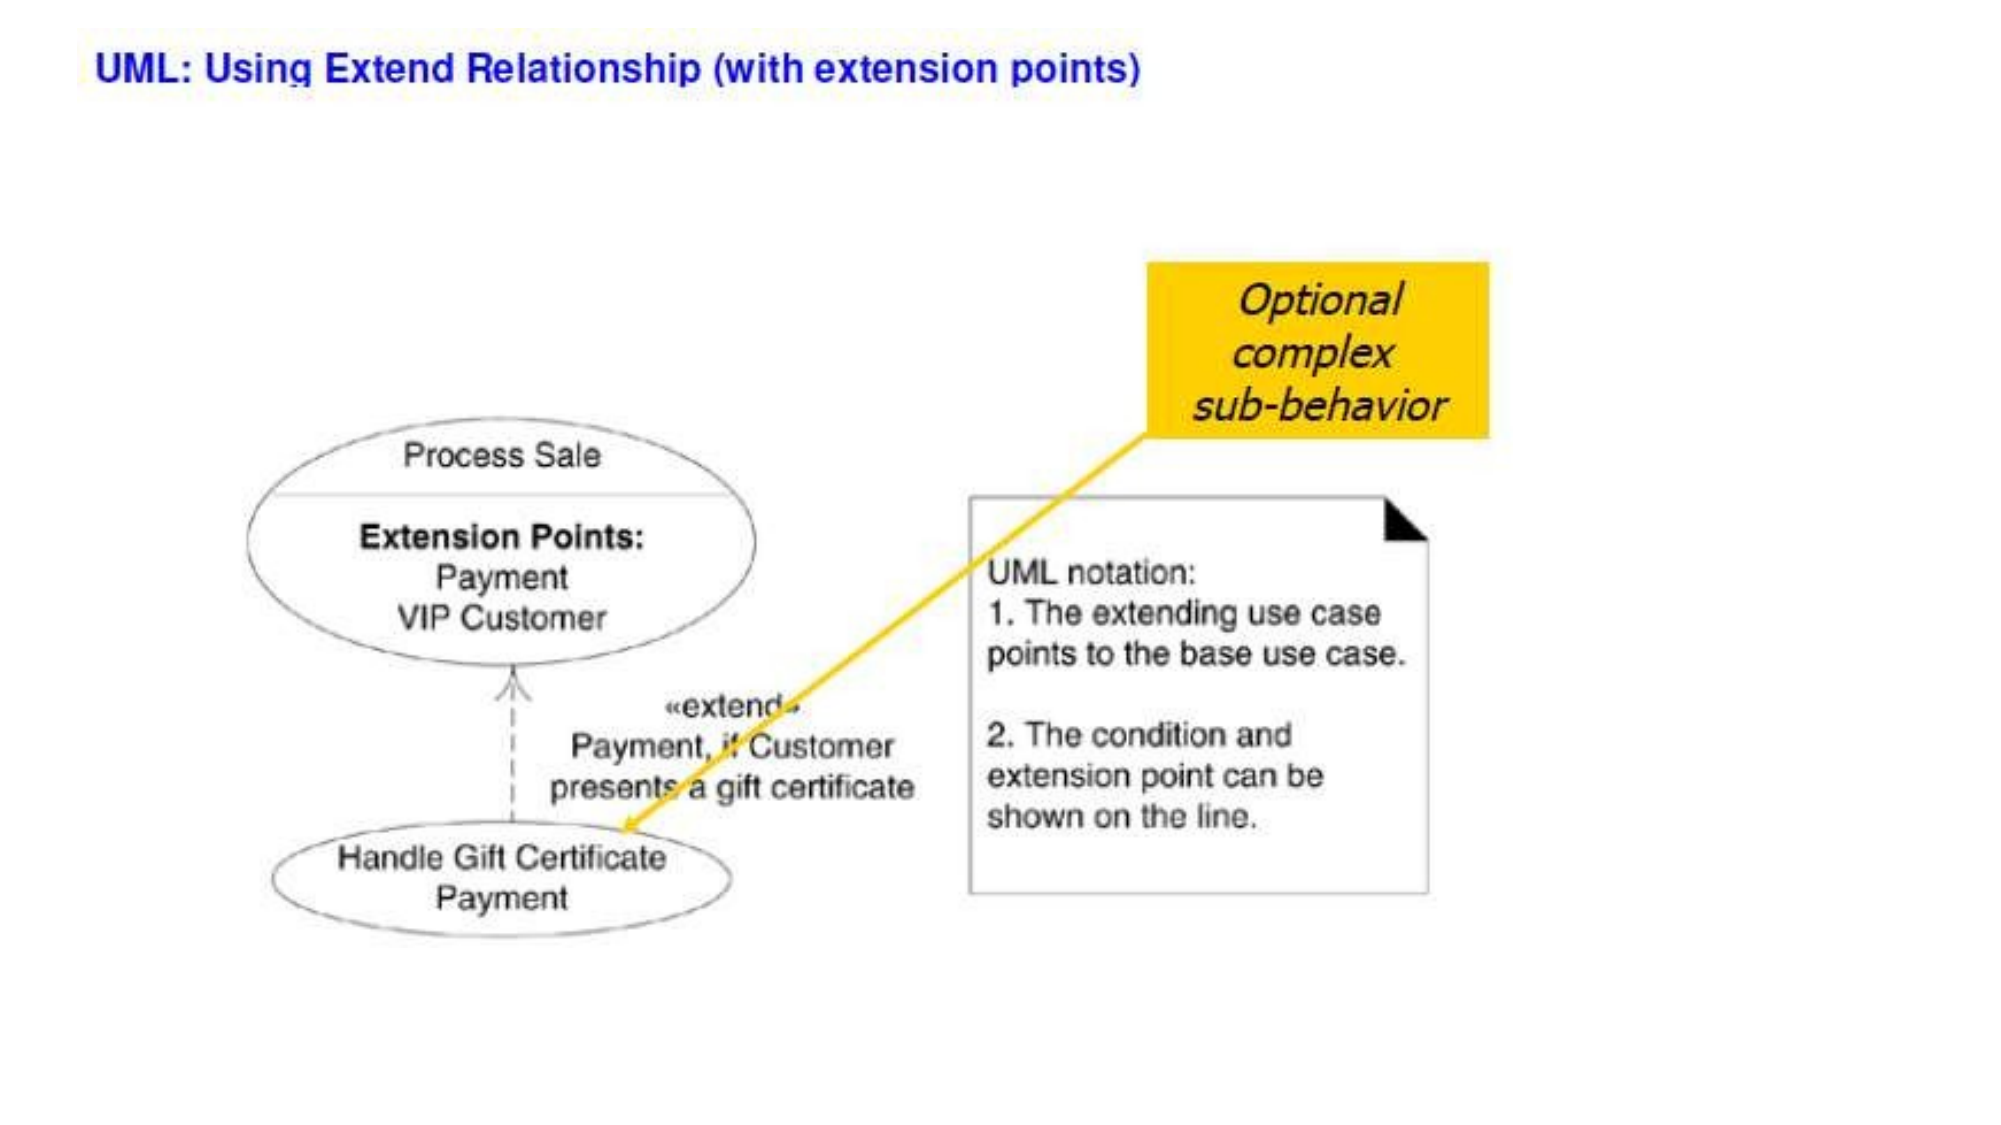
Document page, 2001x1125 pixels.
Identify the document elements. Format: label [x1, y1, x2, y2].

picture [76, 28, 1513, 948]
